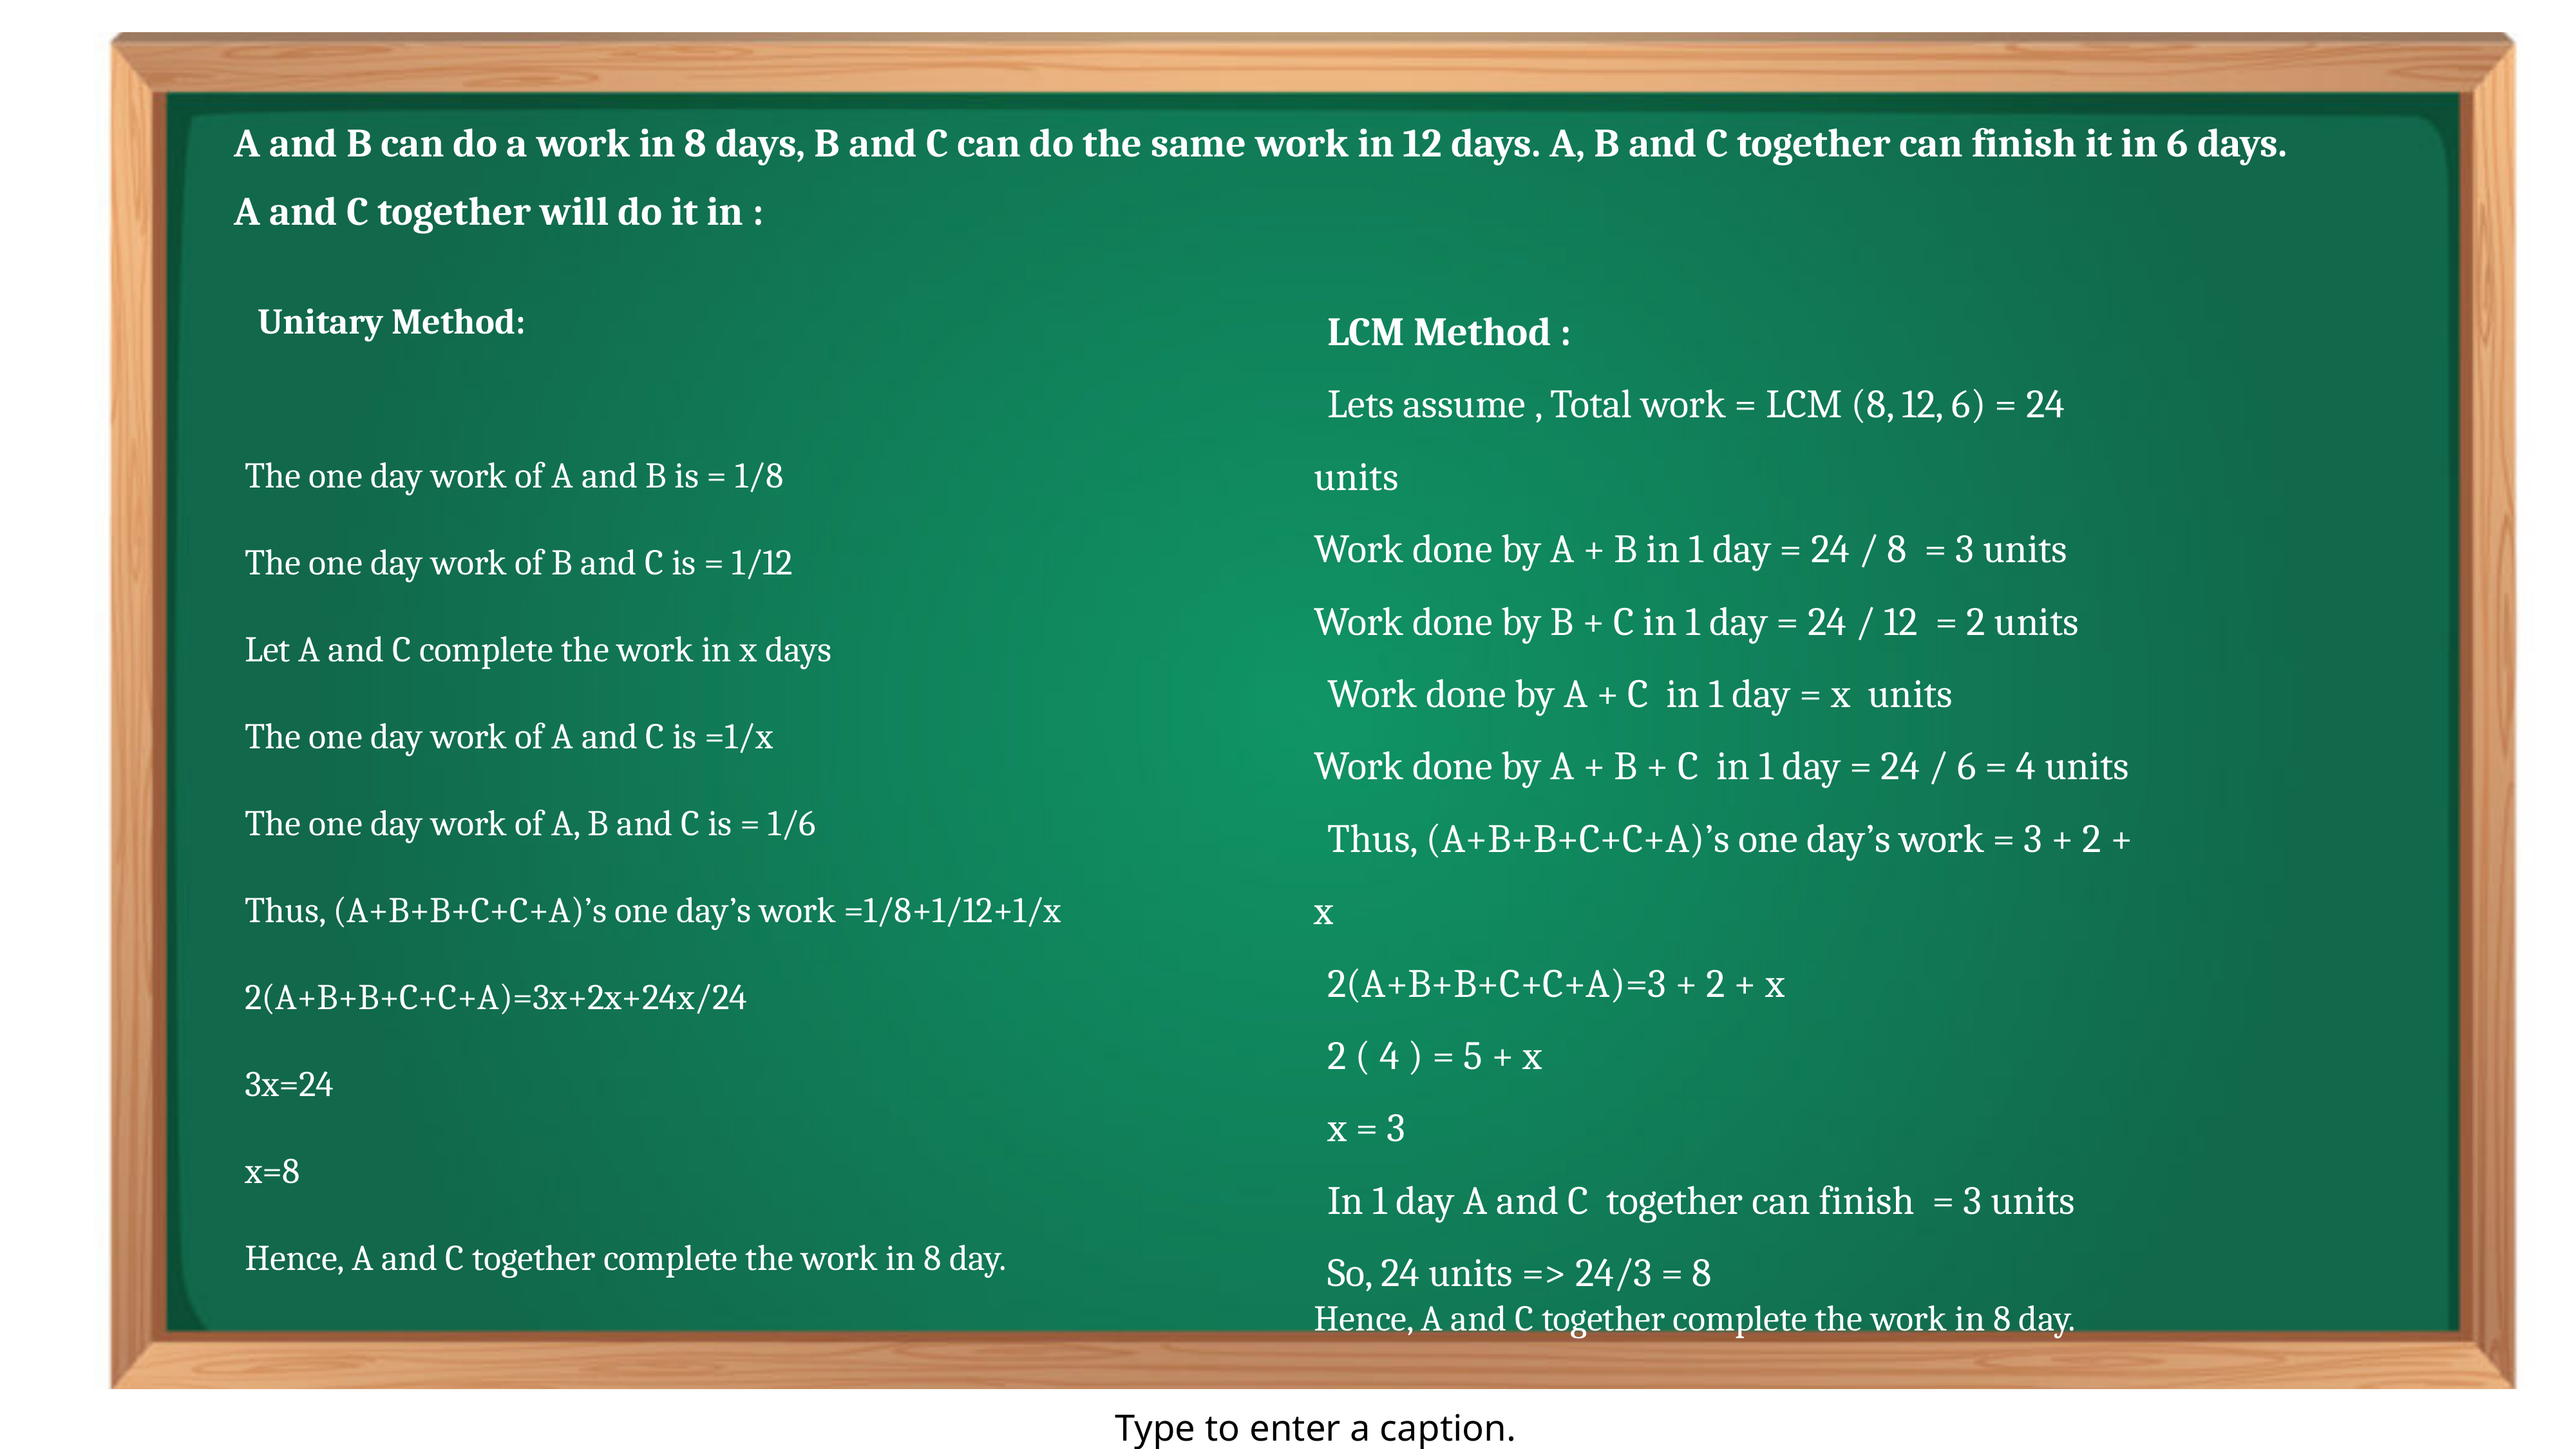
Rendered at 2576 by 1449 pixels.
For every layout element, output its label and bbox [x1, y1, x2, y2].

text_box [75, 32, 2556, 1449]
